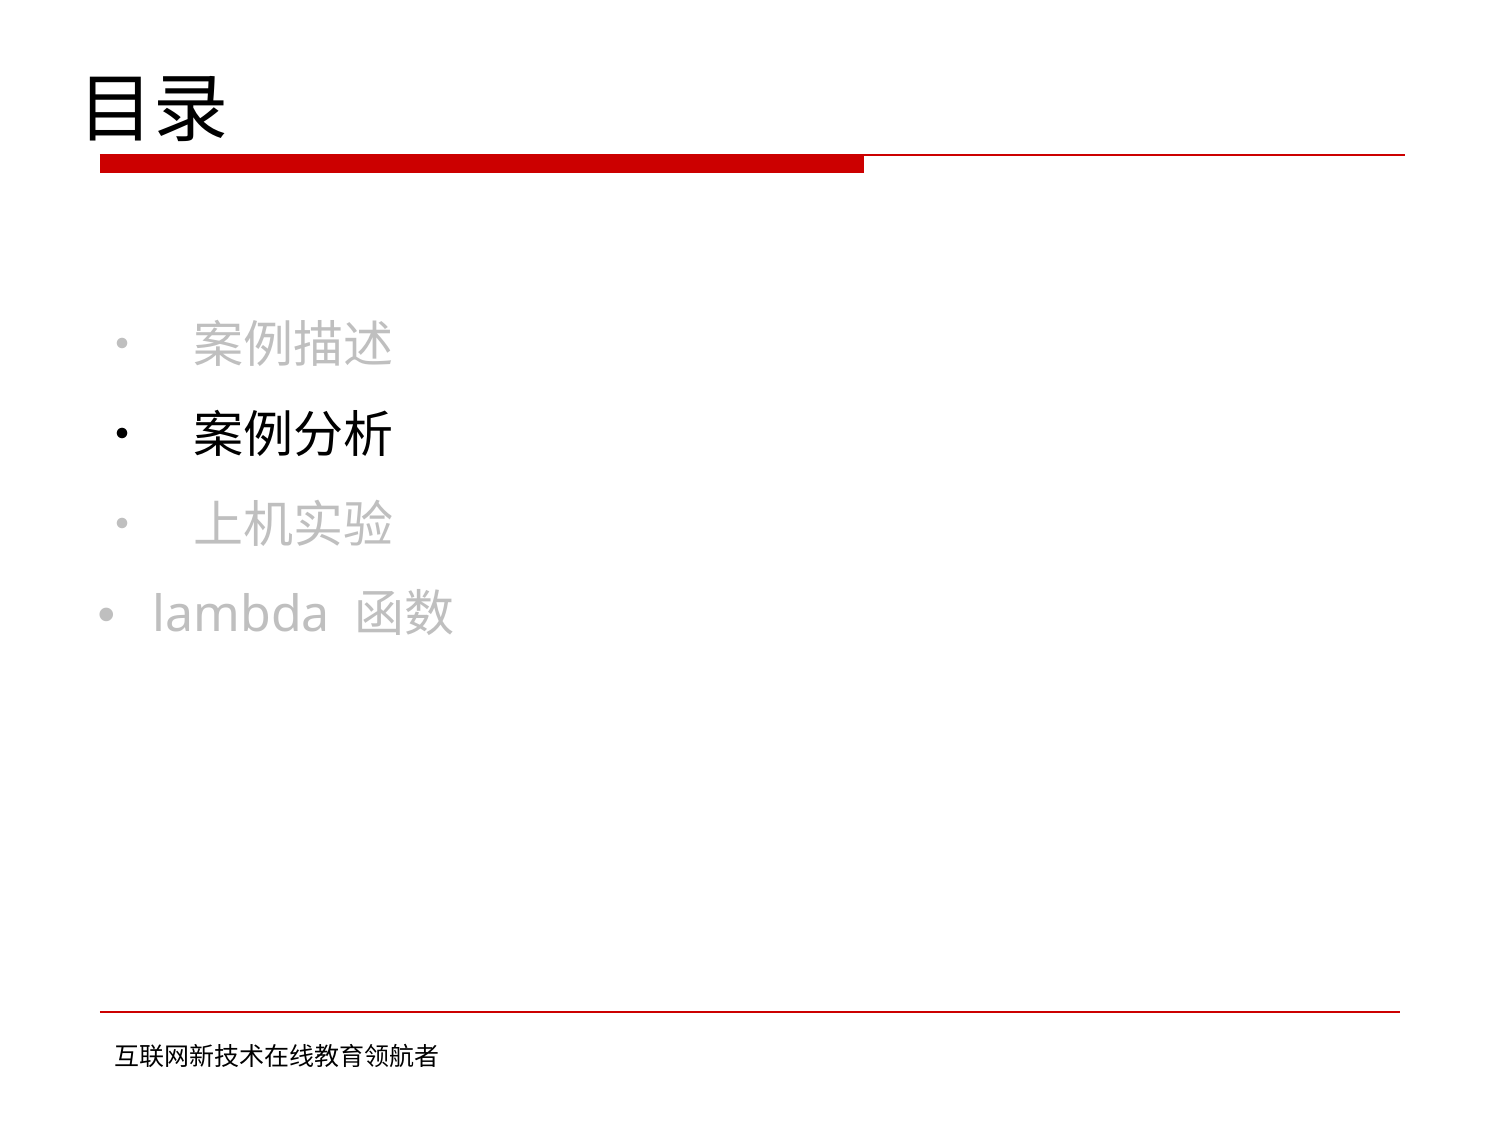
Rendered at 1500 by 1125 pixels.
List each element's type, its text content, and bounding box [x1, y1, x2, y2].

text_box [455, 155, 866, 175]
text_box 互联网新技术在线教育领航者 [114, 1047, 440, 1079]
text_box 目录 • 案例描述 • 案例分析 • 上机实验 • lambda 函数 [78, 52, 455, 650]
